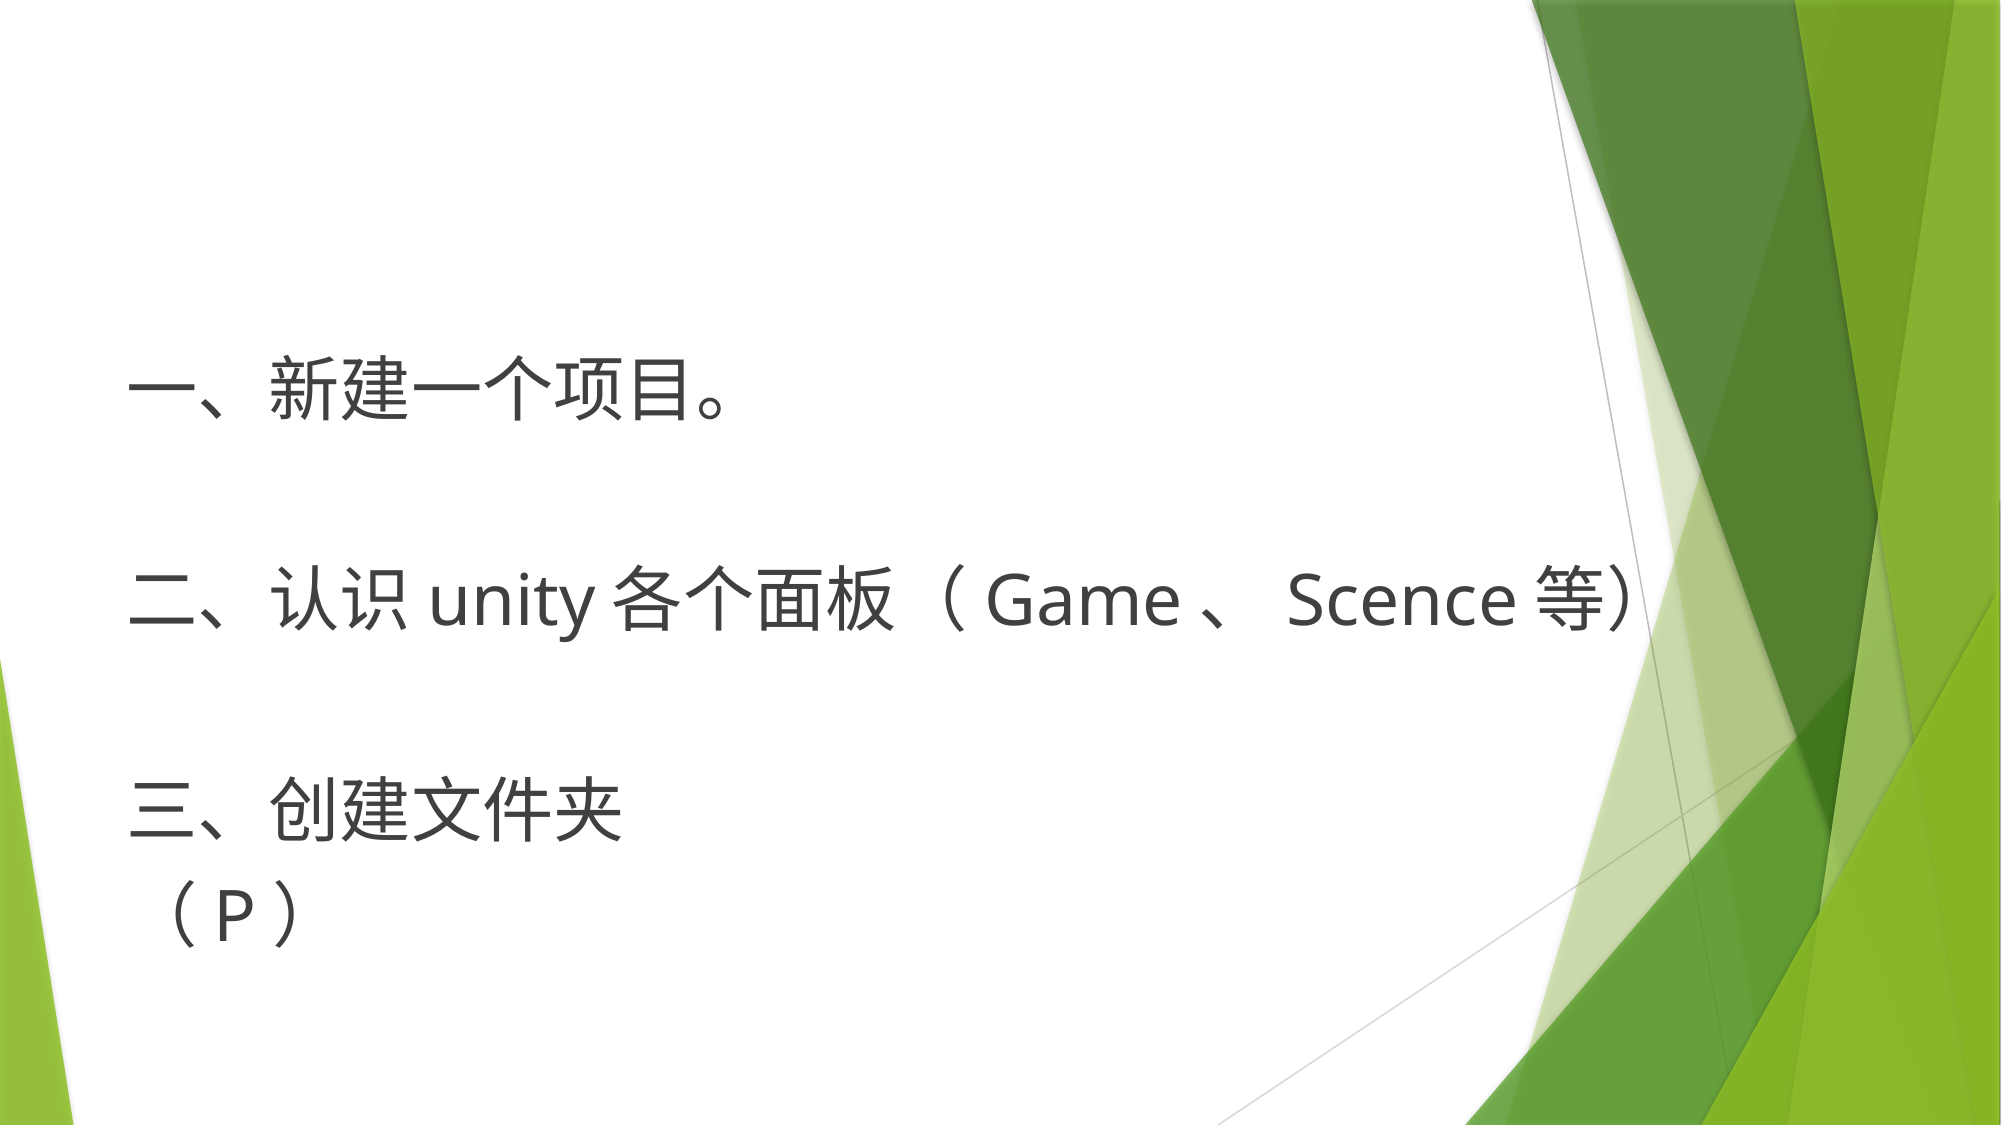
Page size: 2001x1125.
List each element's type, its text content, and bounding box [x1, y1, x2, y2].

list 一、新建一个项目。 二、认识unity各个面板（Game、Scence等） 三、创建文件夹 （P） [111, 336, 1694, 992]
